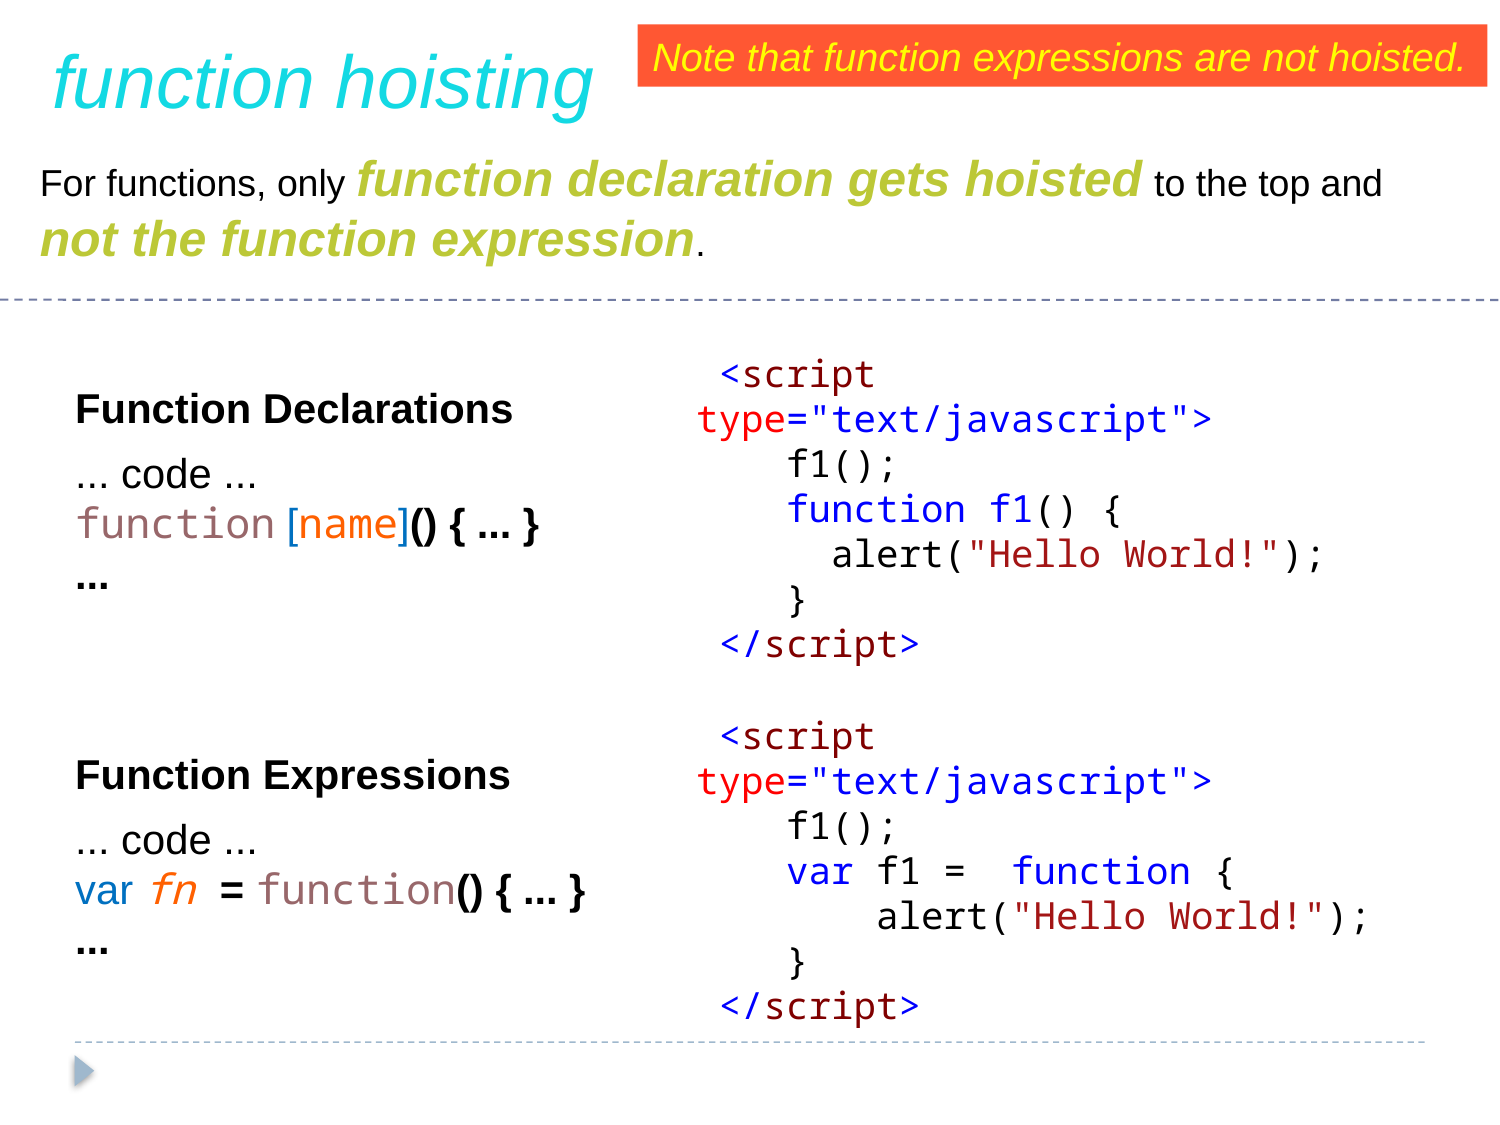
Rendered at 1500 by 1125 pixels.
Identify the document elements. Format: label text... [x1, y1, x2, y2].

text_box <script type="text/javascript"> f1(); var f1 = function { alert("Hello World!"); } </script> [681, 704, 1388, 1035]
text_box function hoisting [37, 26, 1450, 131]
text_box Note that function expressions are not hoisted. [637, 24, 1488, 87]
text_box Function Declarations ... code ... function [name]() { ... } ... Function Expressions ... code ... var fn = function() { ... } ... [37, 324, 1463, 1070]
text_box <script type="text/javascript"> f1(); function f1() { alert("Hello World!"); } </script> [681, 342, 1388, 673]
text_box For functions, only function declaration gets hoisted to the top and not the function expression. [24, 138, 1475, 274]
